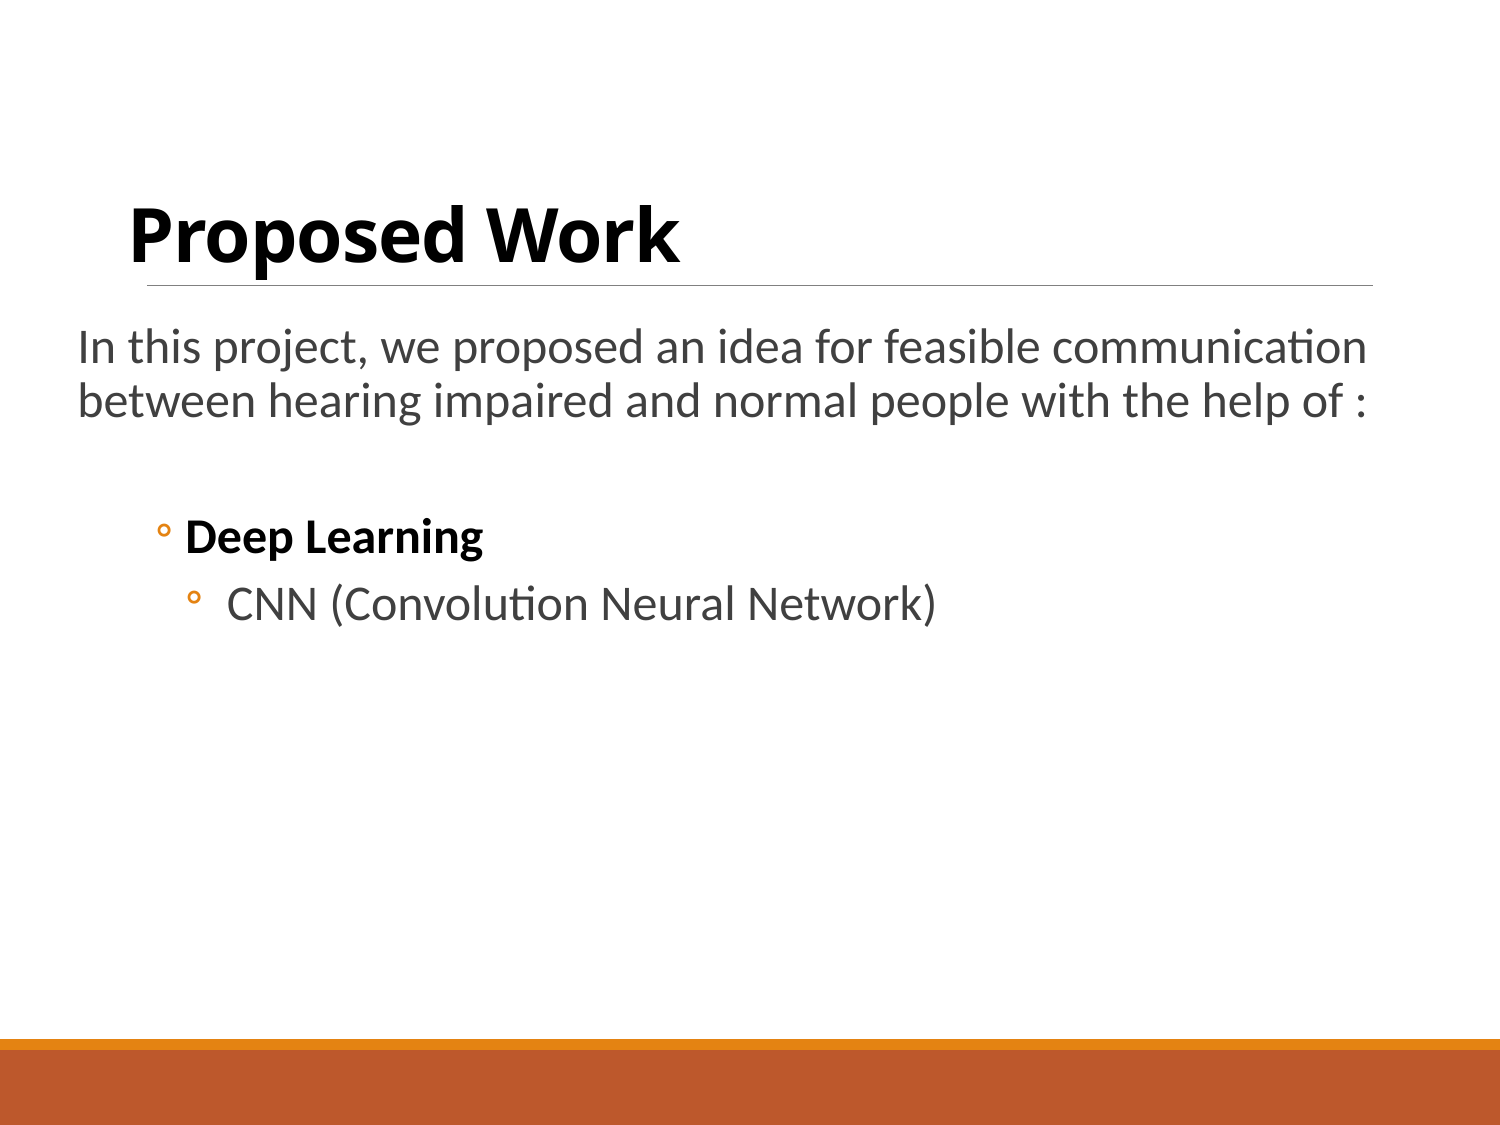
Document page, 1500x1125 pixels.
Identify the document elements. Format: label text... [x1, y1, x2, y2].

list In this project, we proposed an idea for feasible communication between hearing impaired and normal people with the help of : Deep Learning CNN (Convolution Neural Network) [62, 312, 1458, 1063]
title Proposed Work [112, 47, 1373, 285]
